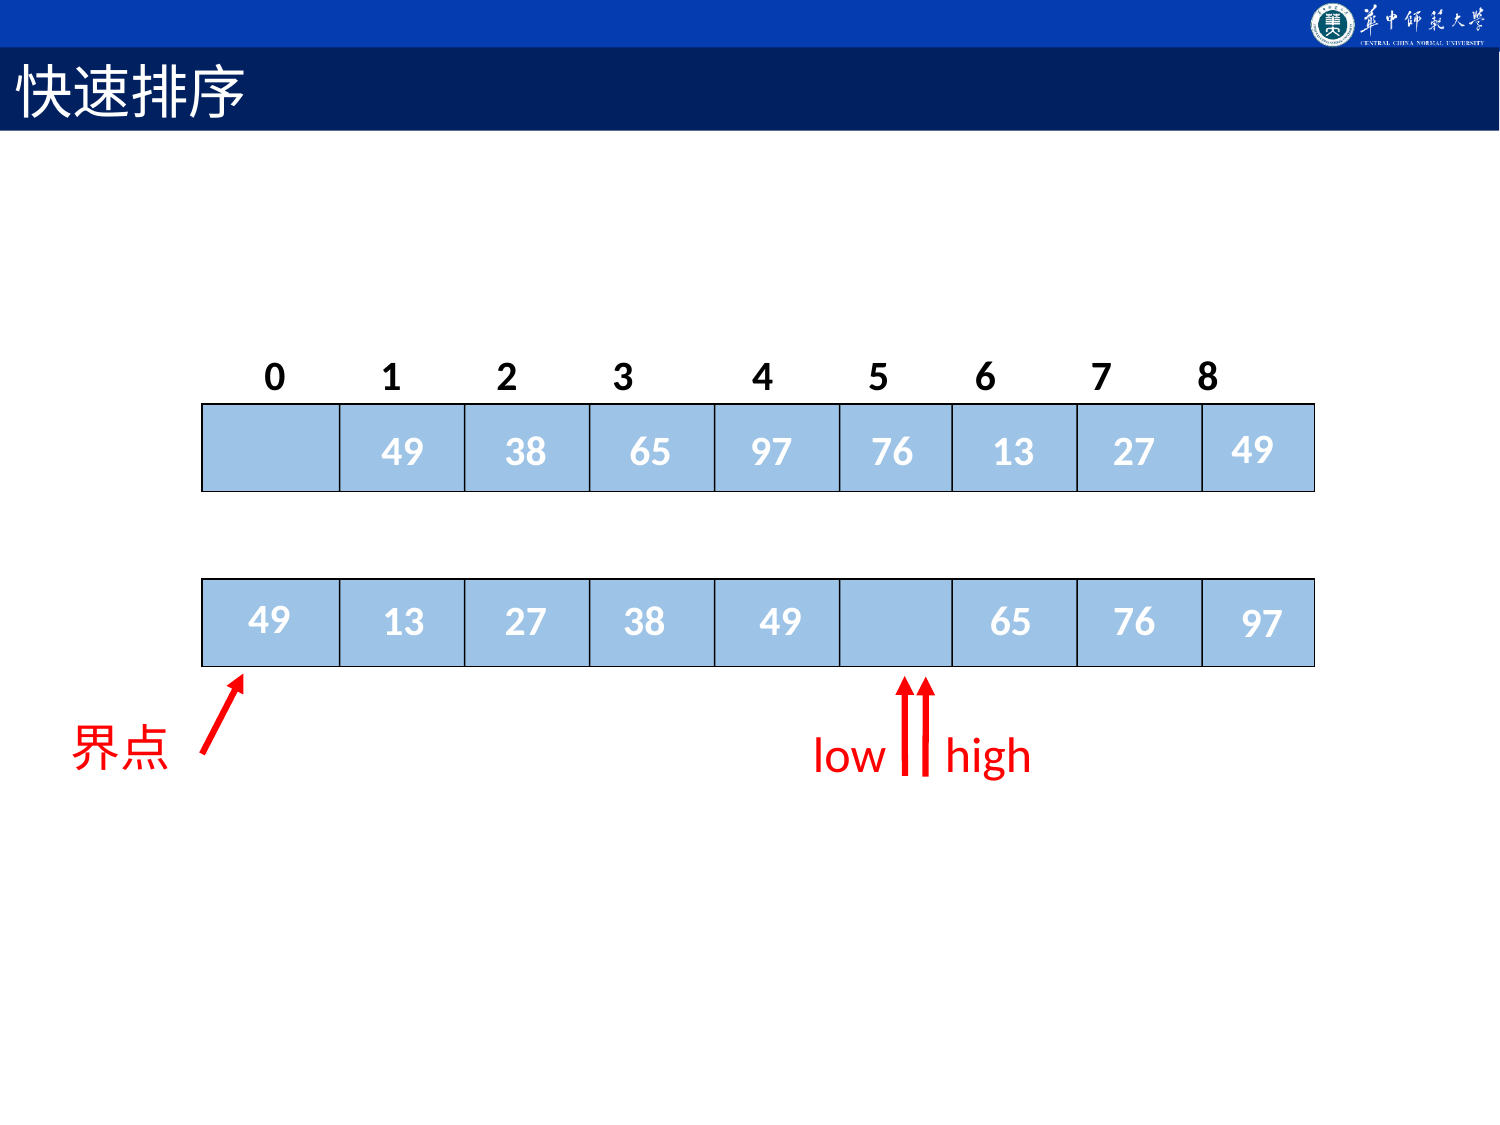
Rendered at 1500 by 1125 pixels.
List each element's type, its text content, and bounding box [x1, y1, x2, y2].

picture [1310, 2, 1486, 47]
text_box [926, 676, 1092, 792]
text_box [798, 676, 926, 792]
text_box 快速排序 [0, 47, 1500, 131]
text_box 97 [1315, 588, 1326, 654]
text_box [201, 403, 1315, 492]
text_box 界点 [55, 709, 202, 784]
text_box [201, 578, 1315, 667]
text_box 0 1 2 3 4 5 6 7 8 [202, 341, 1315, 403]
text_box [201, 673, 244, 754]
